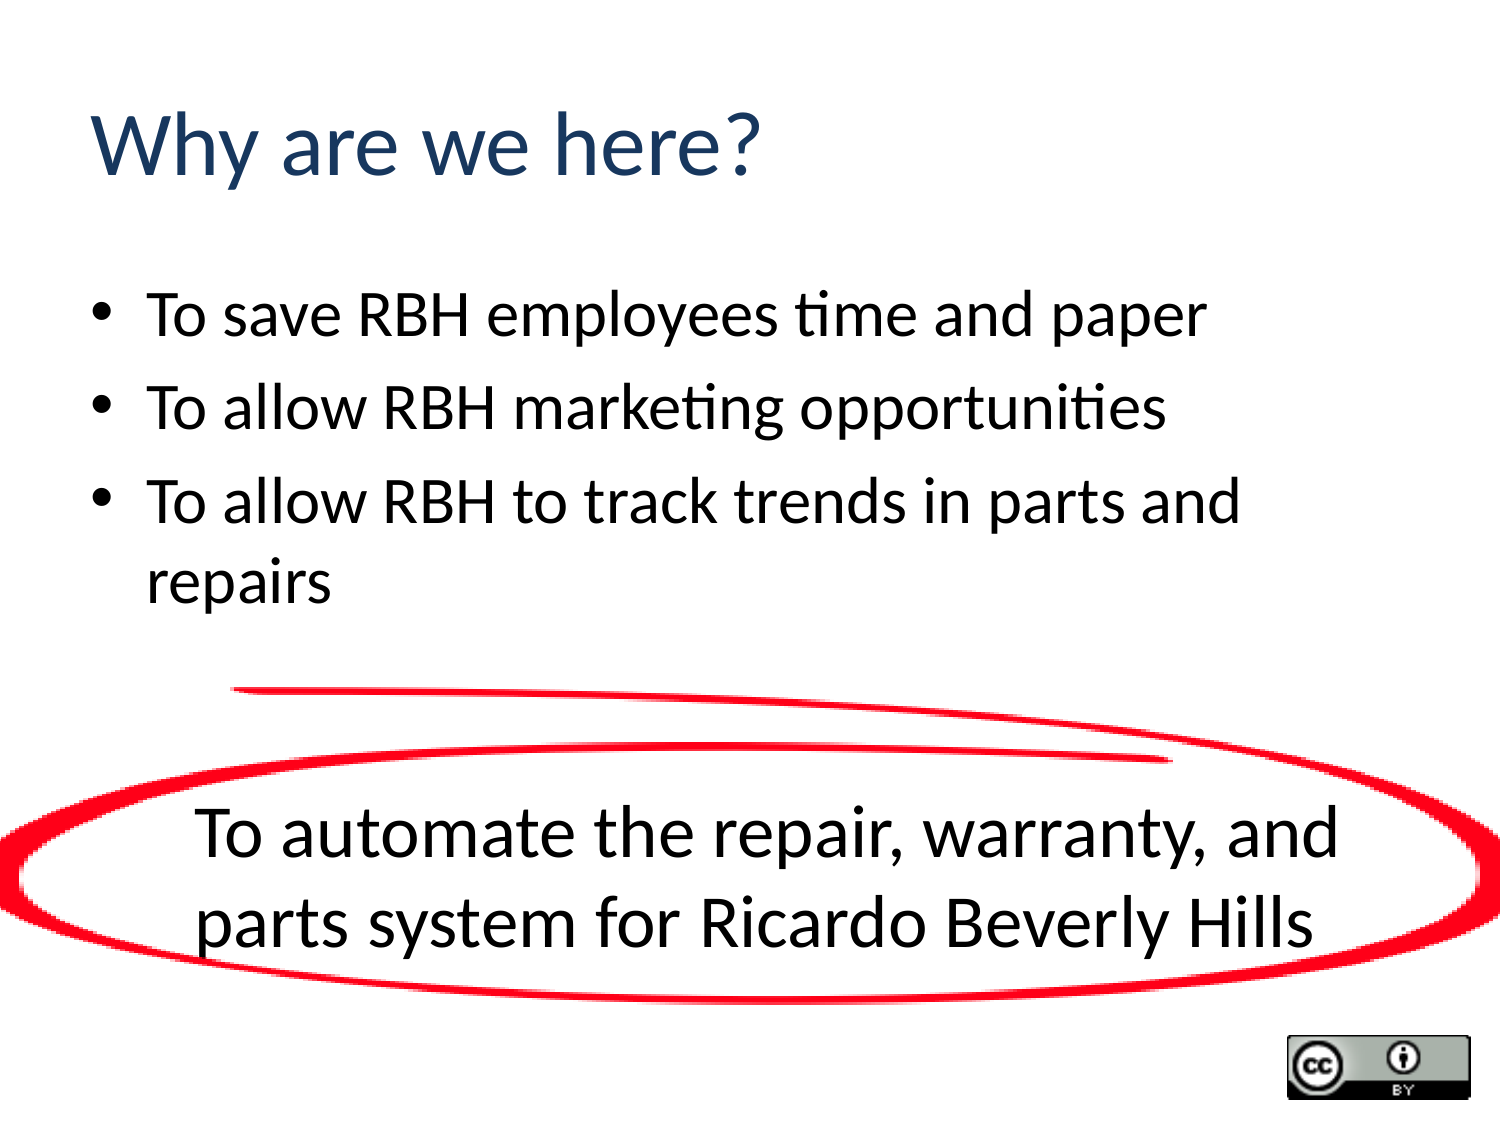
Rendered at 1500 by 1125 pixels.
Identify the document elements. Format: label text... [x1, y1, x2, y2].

list To save RBH employees time and paper To allow RBH marketing opportunities To allow RBH to track trends in parts and repairs [75, 262, 1425, 684]
title Why are we here? [75, 45, 1425, 233]
picture [0, 687, 1500, 1006]
picture [1287, 1035, 1471, 1100]
